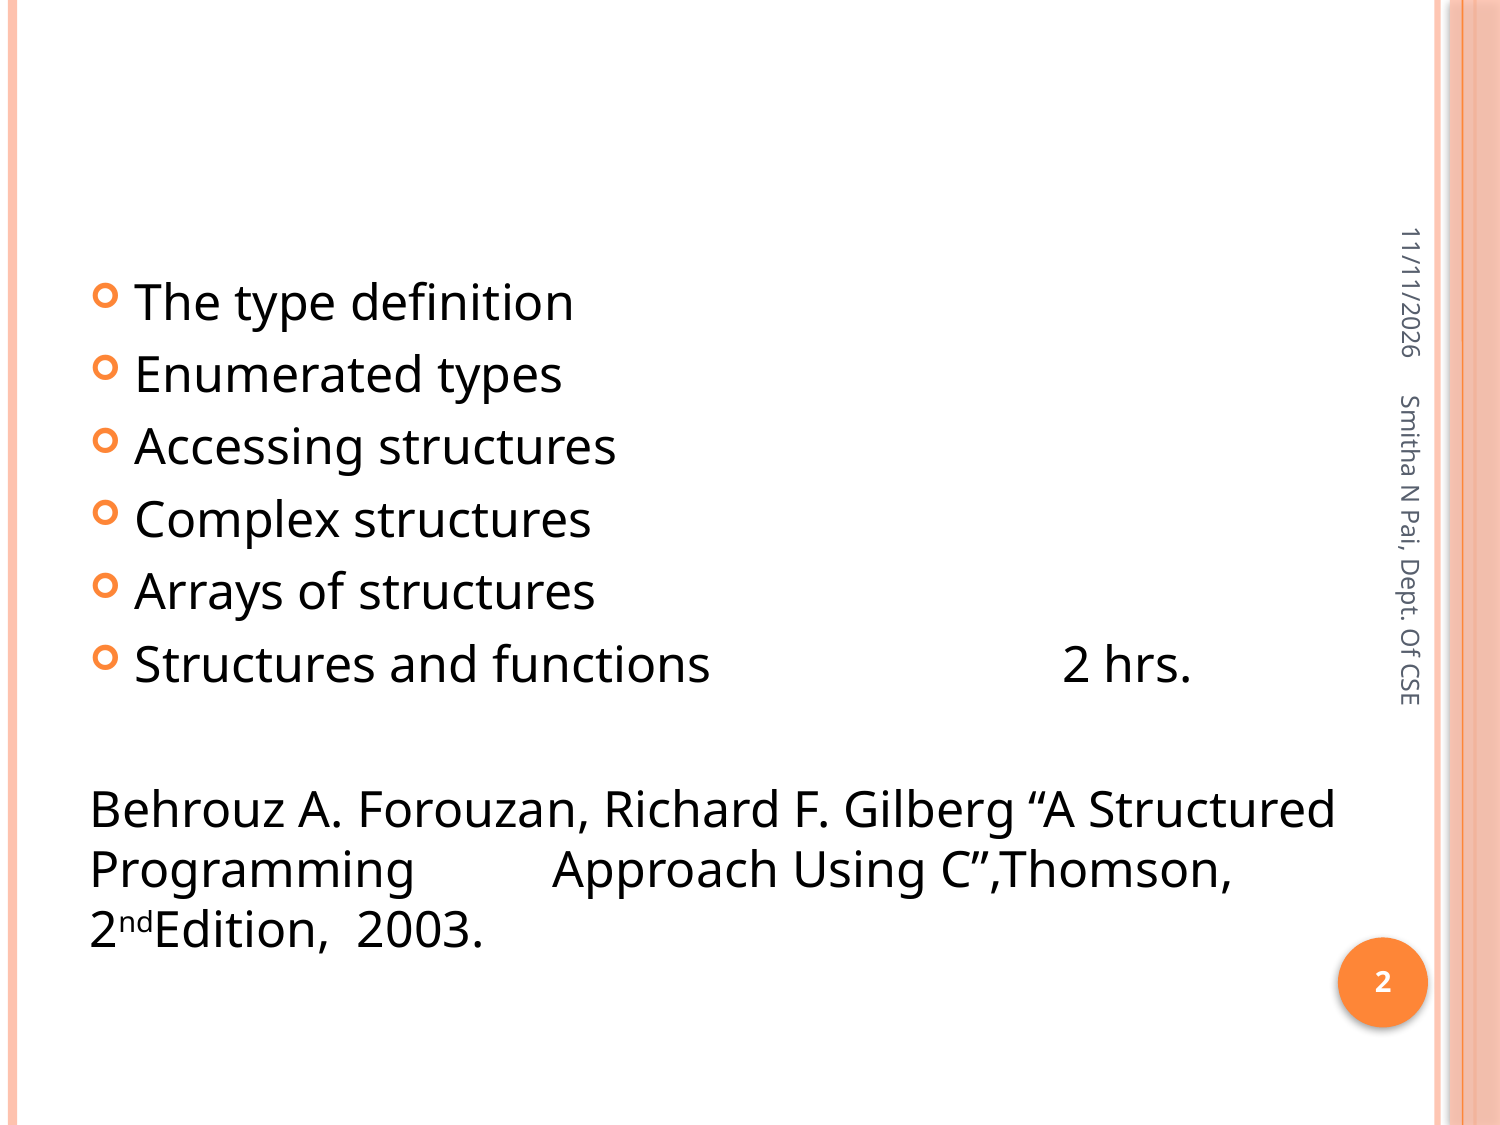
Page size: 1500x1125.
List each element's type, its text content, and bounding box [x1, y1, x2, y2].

footer Smitha N Pai, Dept. Of CSE [1379, 380, 1440, 906]
list The type definition Enumerated types Accessing structures Complex structures Arrays of structures Structures and functions 2 hrs. Behrouz A. Forouzan, Richard F. Gilberg “A Structured Programming Approach Using C”,Thomson, 2ndEdition, 2003. [75, 262, 1463, 1062]
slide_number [1378, 43, 1442, 374]
slide_number 2 [1333, 940, 1434, 1027]
